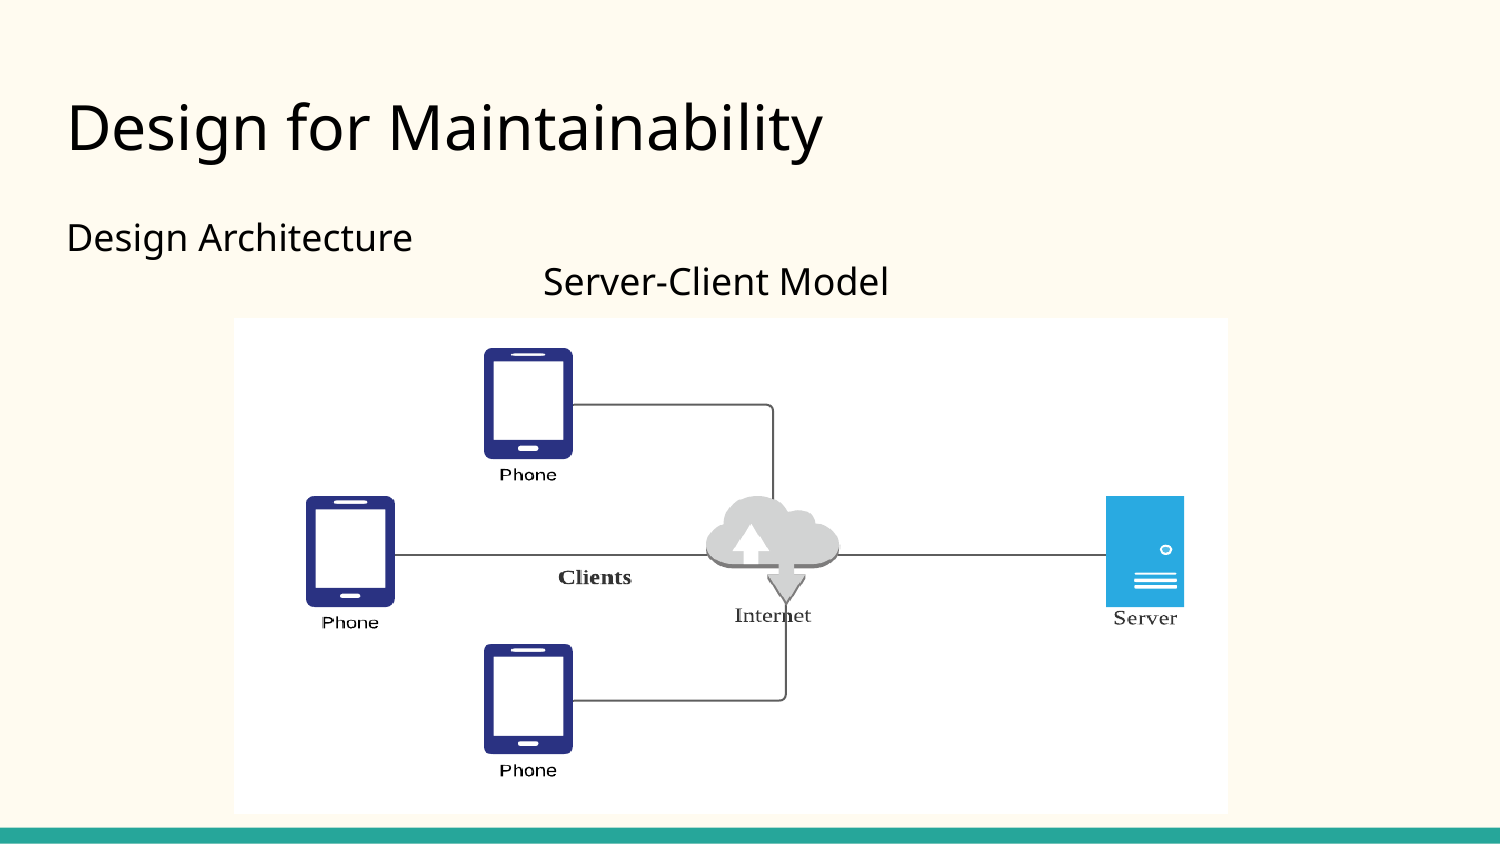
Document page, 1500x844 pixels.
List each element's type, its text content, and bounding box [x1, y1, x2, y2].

text_box Server-Client Model [528, 242, 972, 317]
list Design Architecture [51, 192, 1449, 750]
title Design for Maintainability [51, 72, 1449, 174]
picture [233, 318, 1228, 815]
